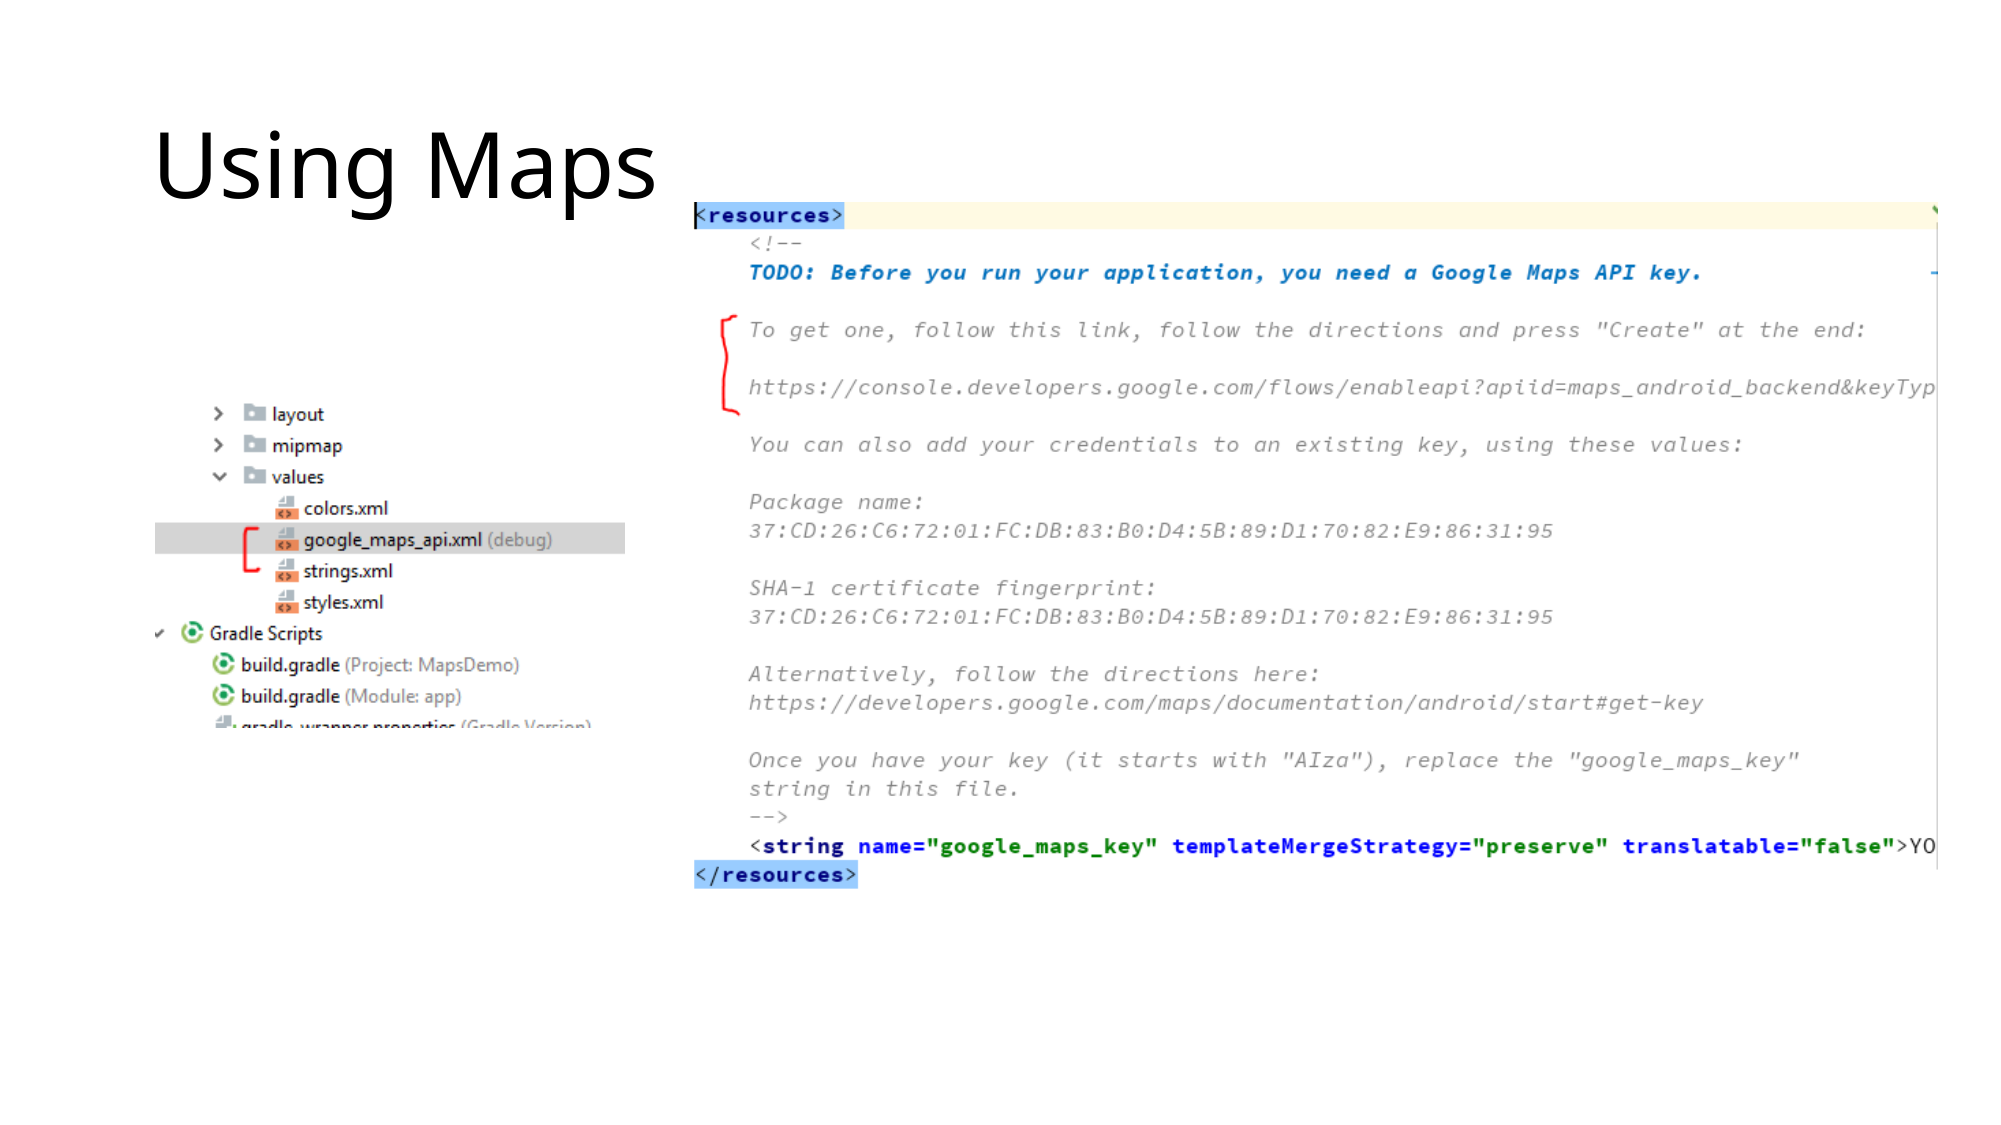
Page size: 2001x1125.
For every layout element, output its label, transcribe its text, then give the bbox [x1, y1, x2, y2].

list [155, 396, 625, 729]
picture [693, 202, 1938, 923]
title Using Maps [137, 59, 1863, 278]
